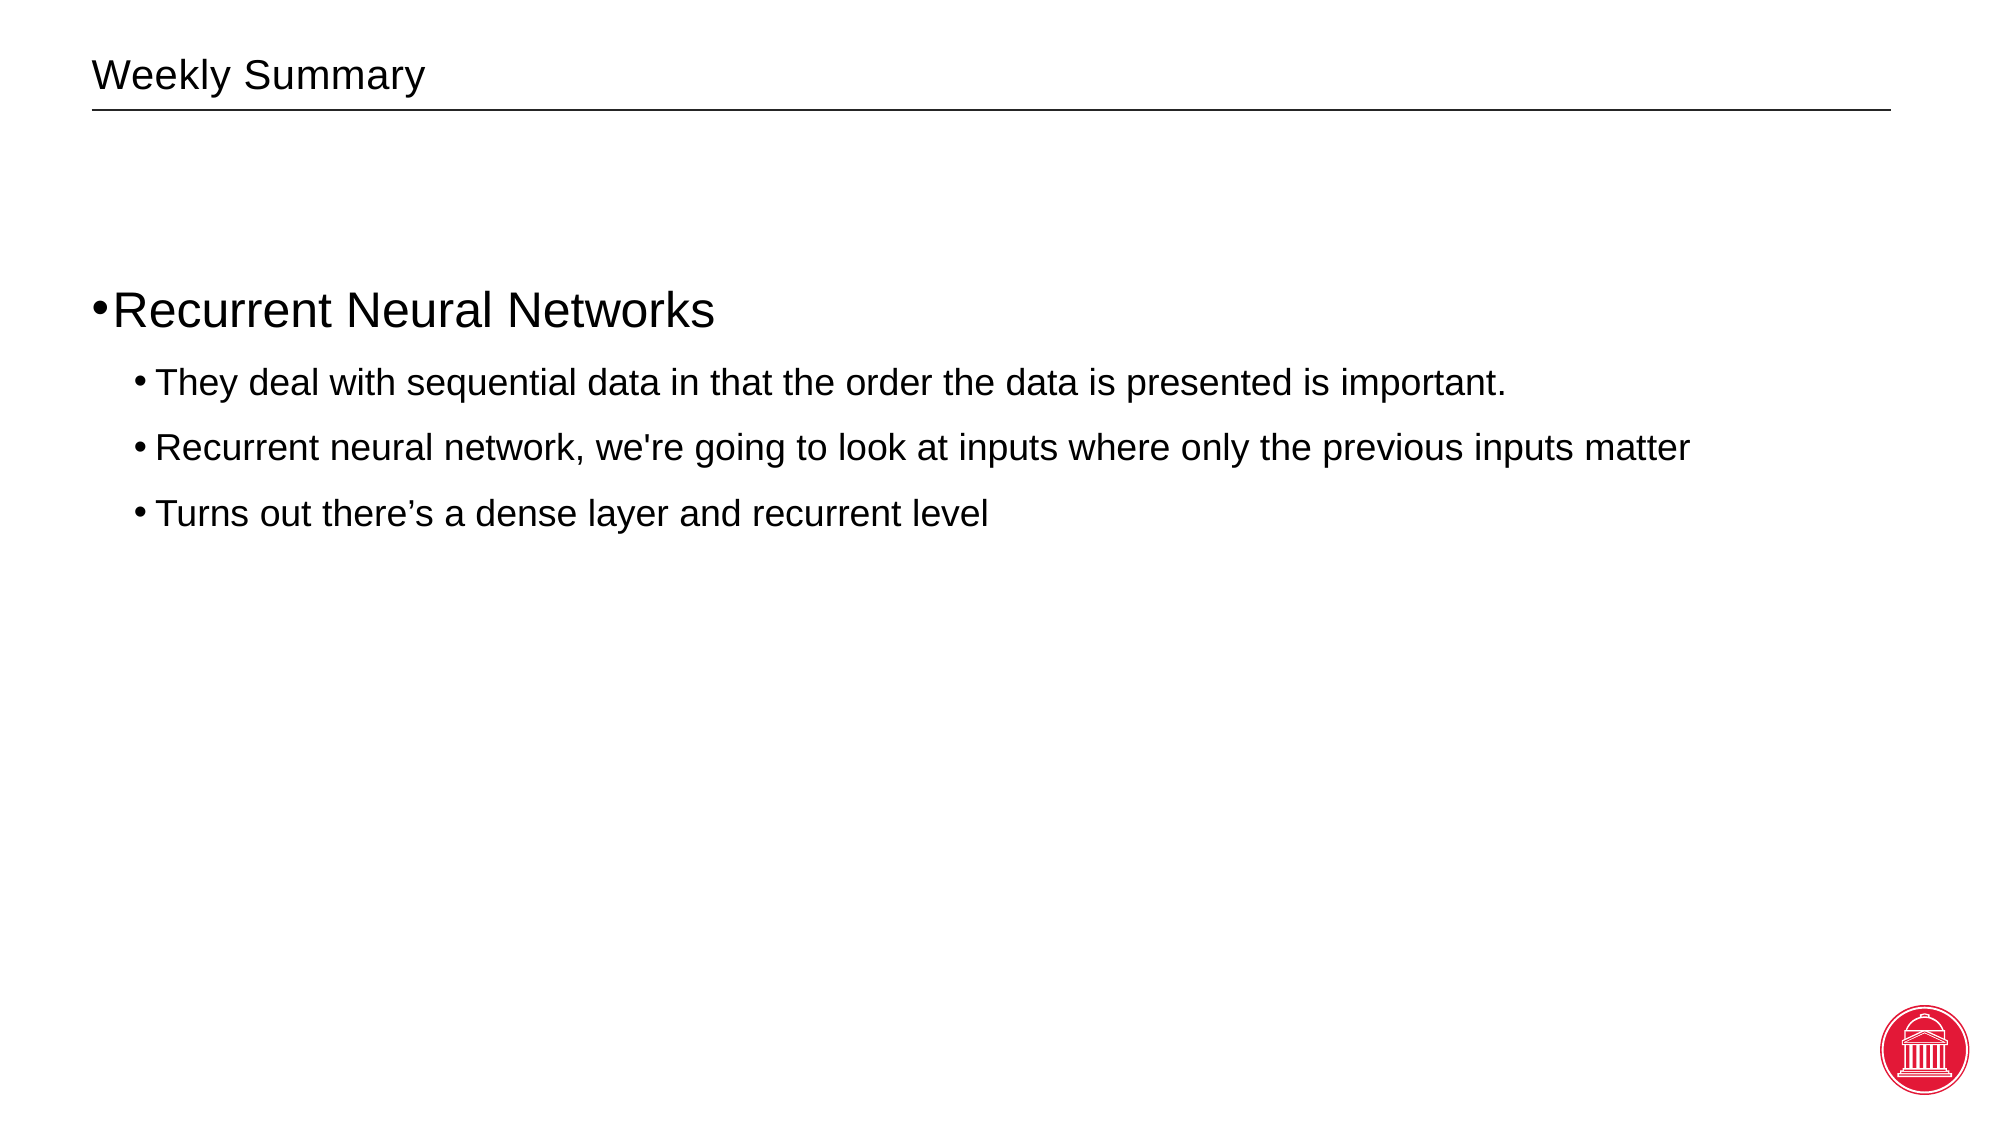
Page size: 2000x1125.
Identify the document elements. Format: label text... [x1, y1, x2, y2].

list Recurrent Neural Networks They deal with sequential data in that the order the data is presented is important. Recurrent neural network, we're going to look at inputs where only the previous inputs matter Turns out there’s a dense layer and recurrent level [91, 176, 1817, 642]
title Weekly Summary [91, 42, 1892, 110]
